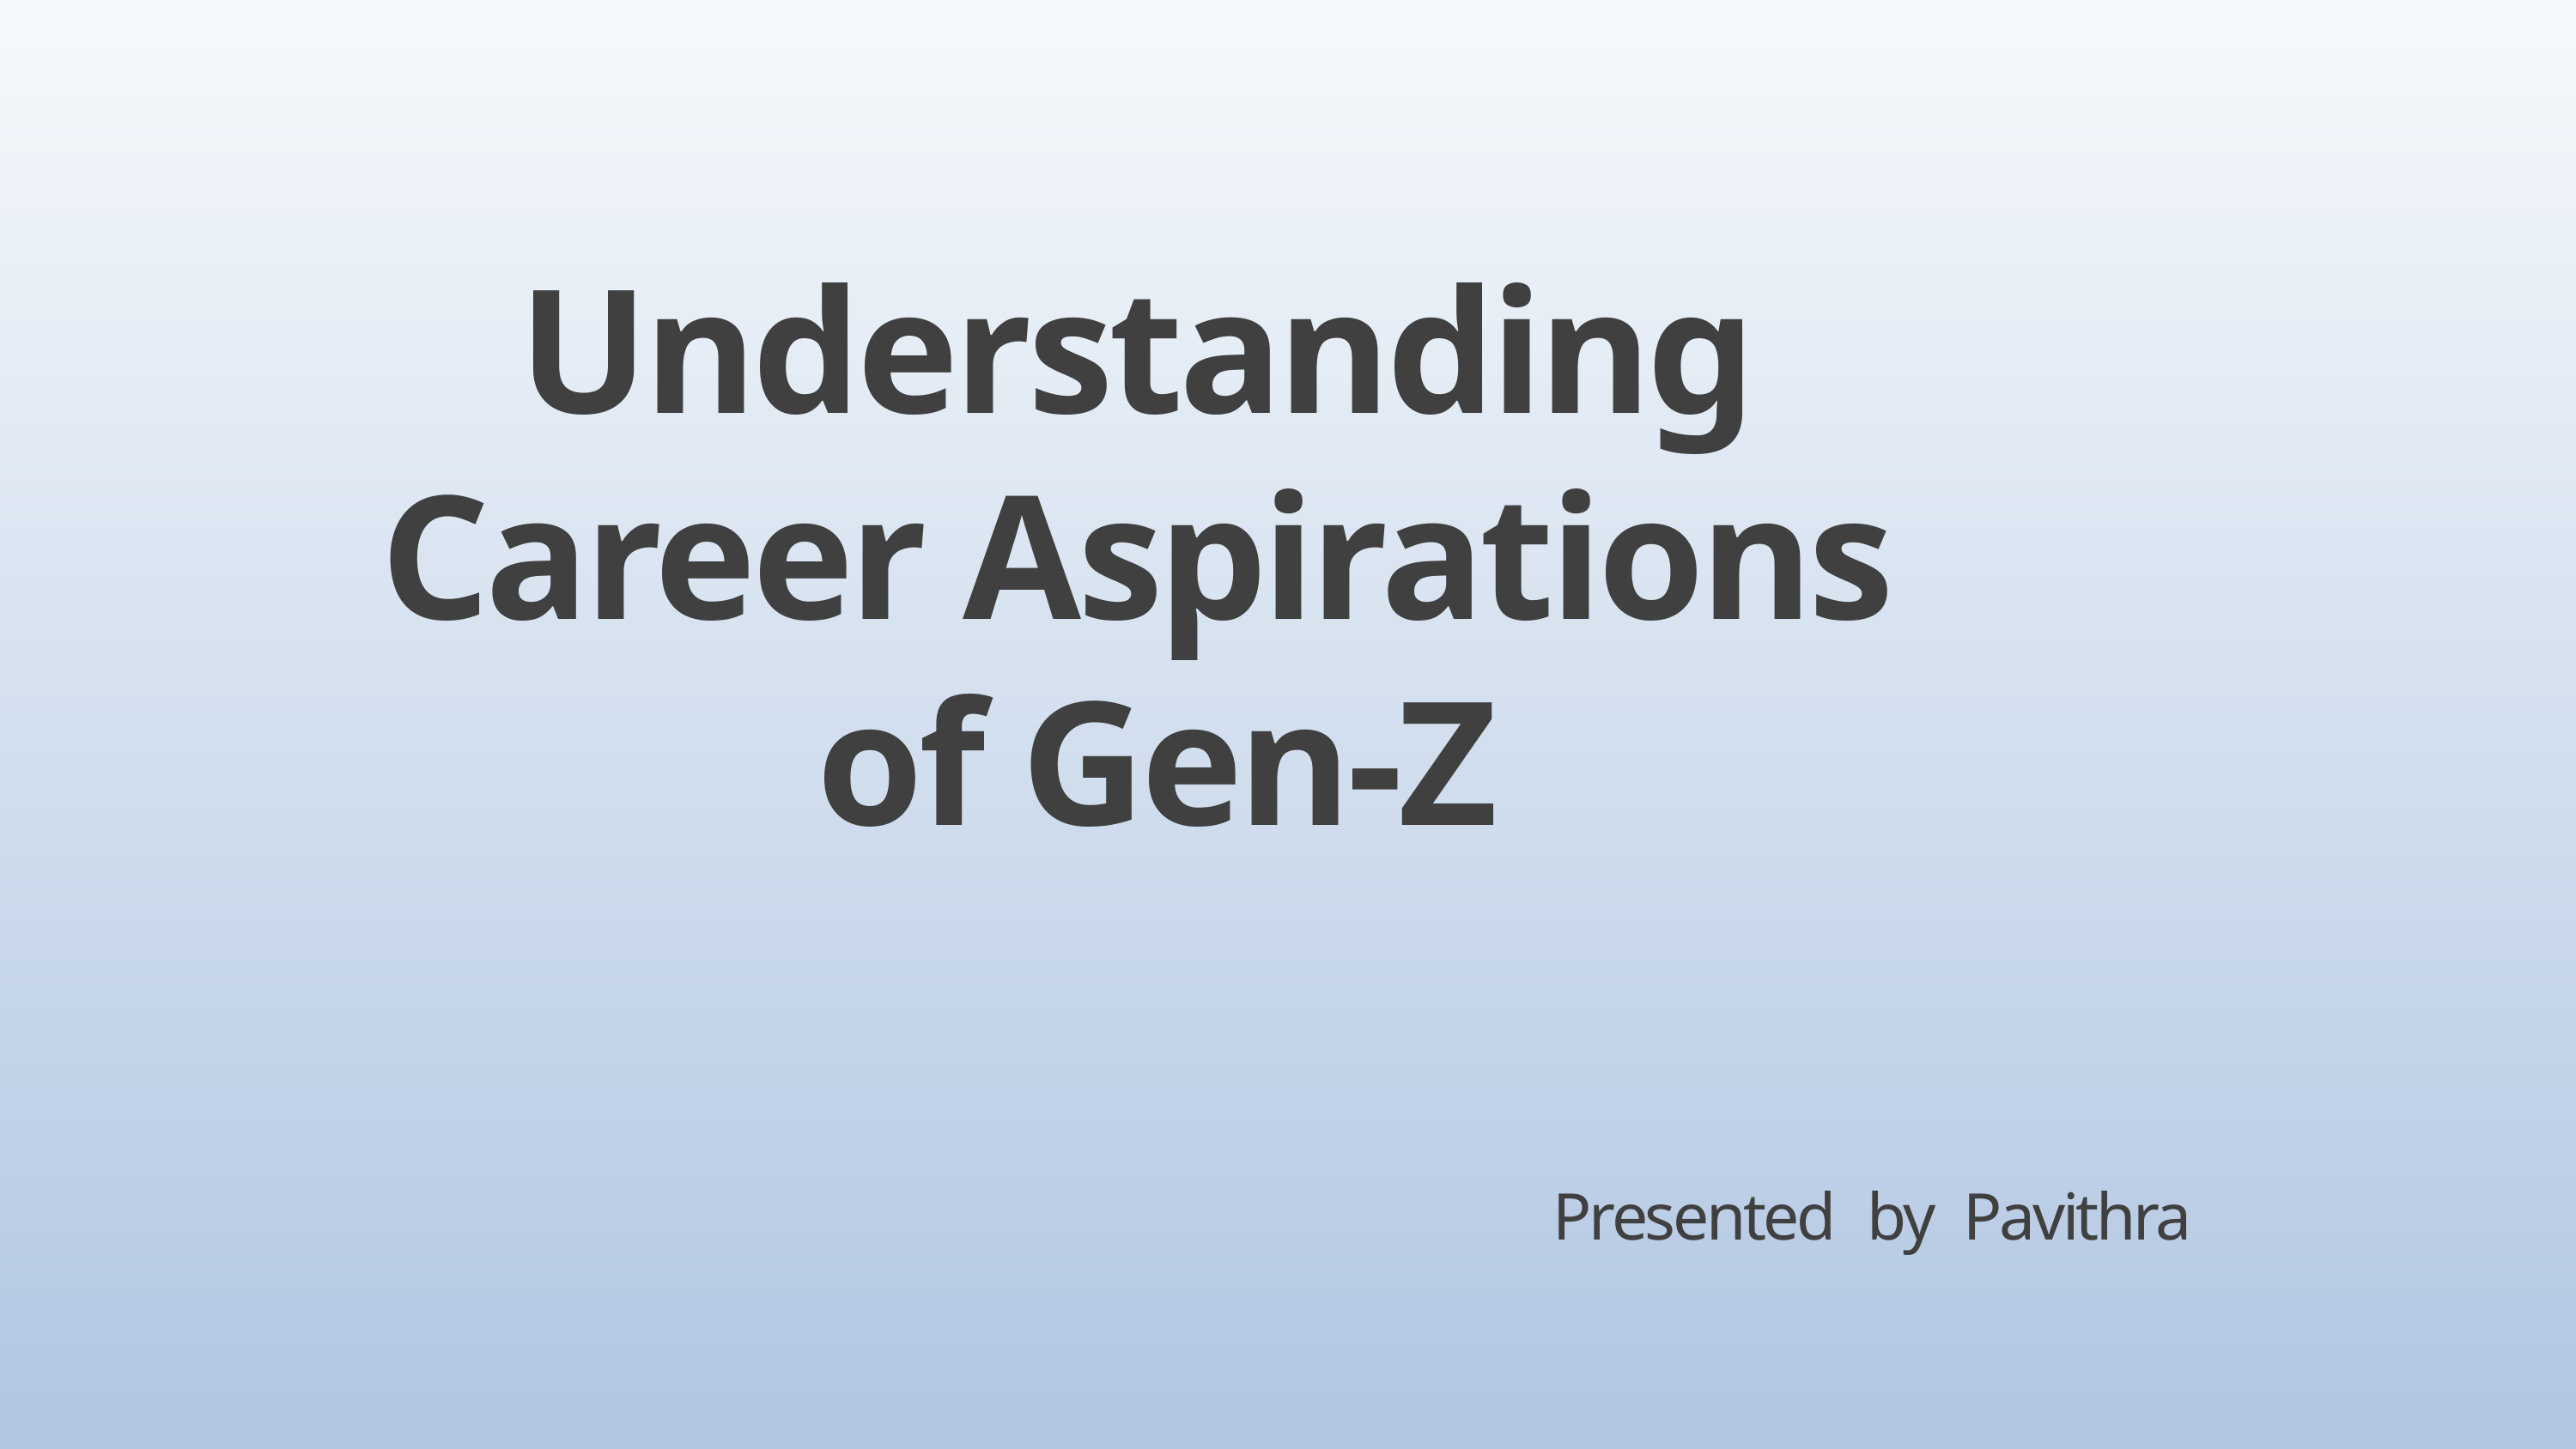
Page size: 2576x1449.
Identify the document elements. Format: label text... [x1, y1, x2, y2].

text_box Understanding Career Aspirations of Gen-Z [278, 241, 2037, 860]
text_box Presented by Pavithra [1552, 1196, 2388, 1253]
